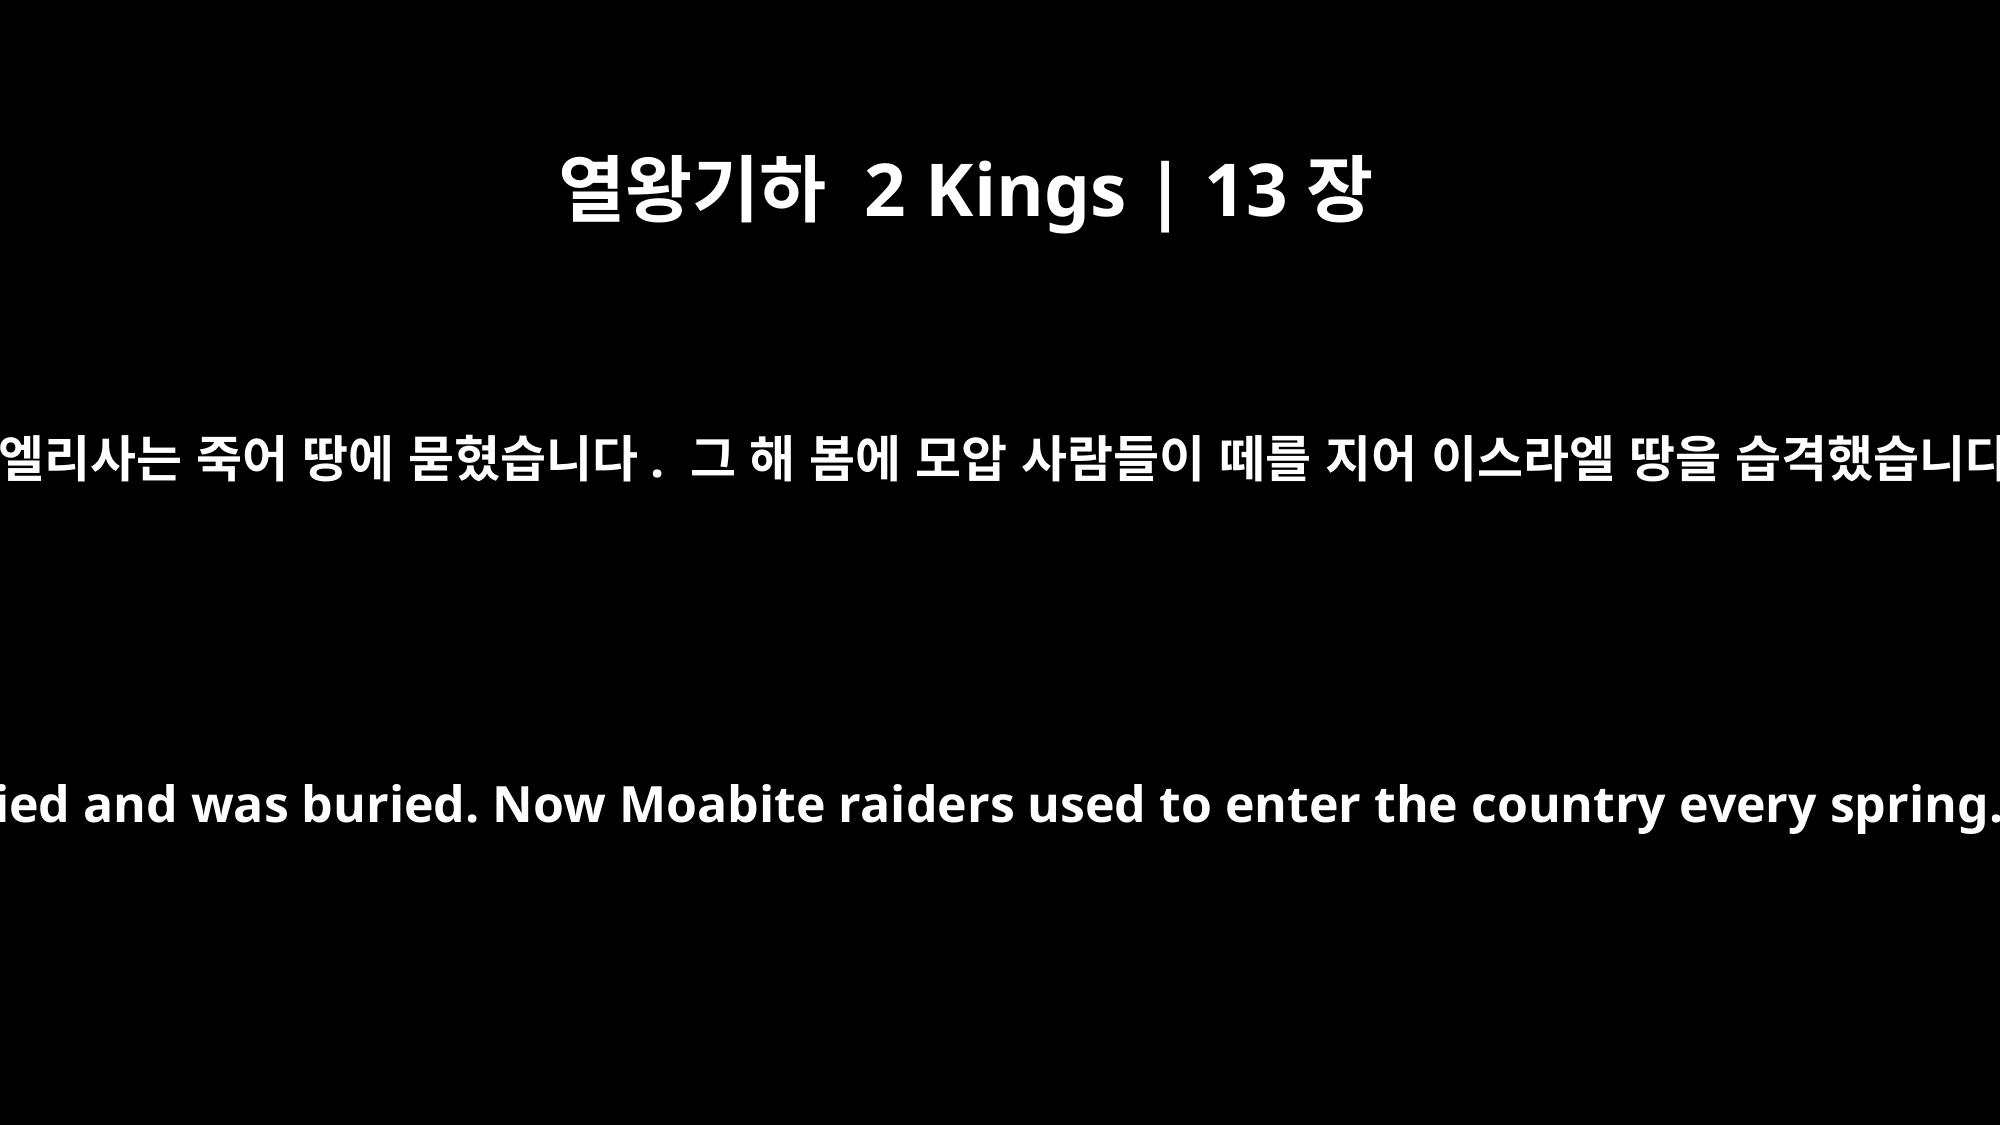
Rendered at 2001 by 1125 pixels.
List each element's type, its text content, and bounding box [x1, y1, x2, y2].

text_box 20 그 후 엘리사는 죽어 땅에 묻혔습니다. 그 해 봄에 모압 사람들이 떼를 지어 이스라엘 땅을 습격했습니다. [0, 359, 2000, 495]
text_box Elisha died and was buried. Now Moabite raiders used to enter the country every spring. [0, 764, 2000, 840]
text_box 열왕기하 2 Kings | 13장 [543, 136, 1389, 239]
